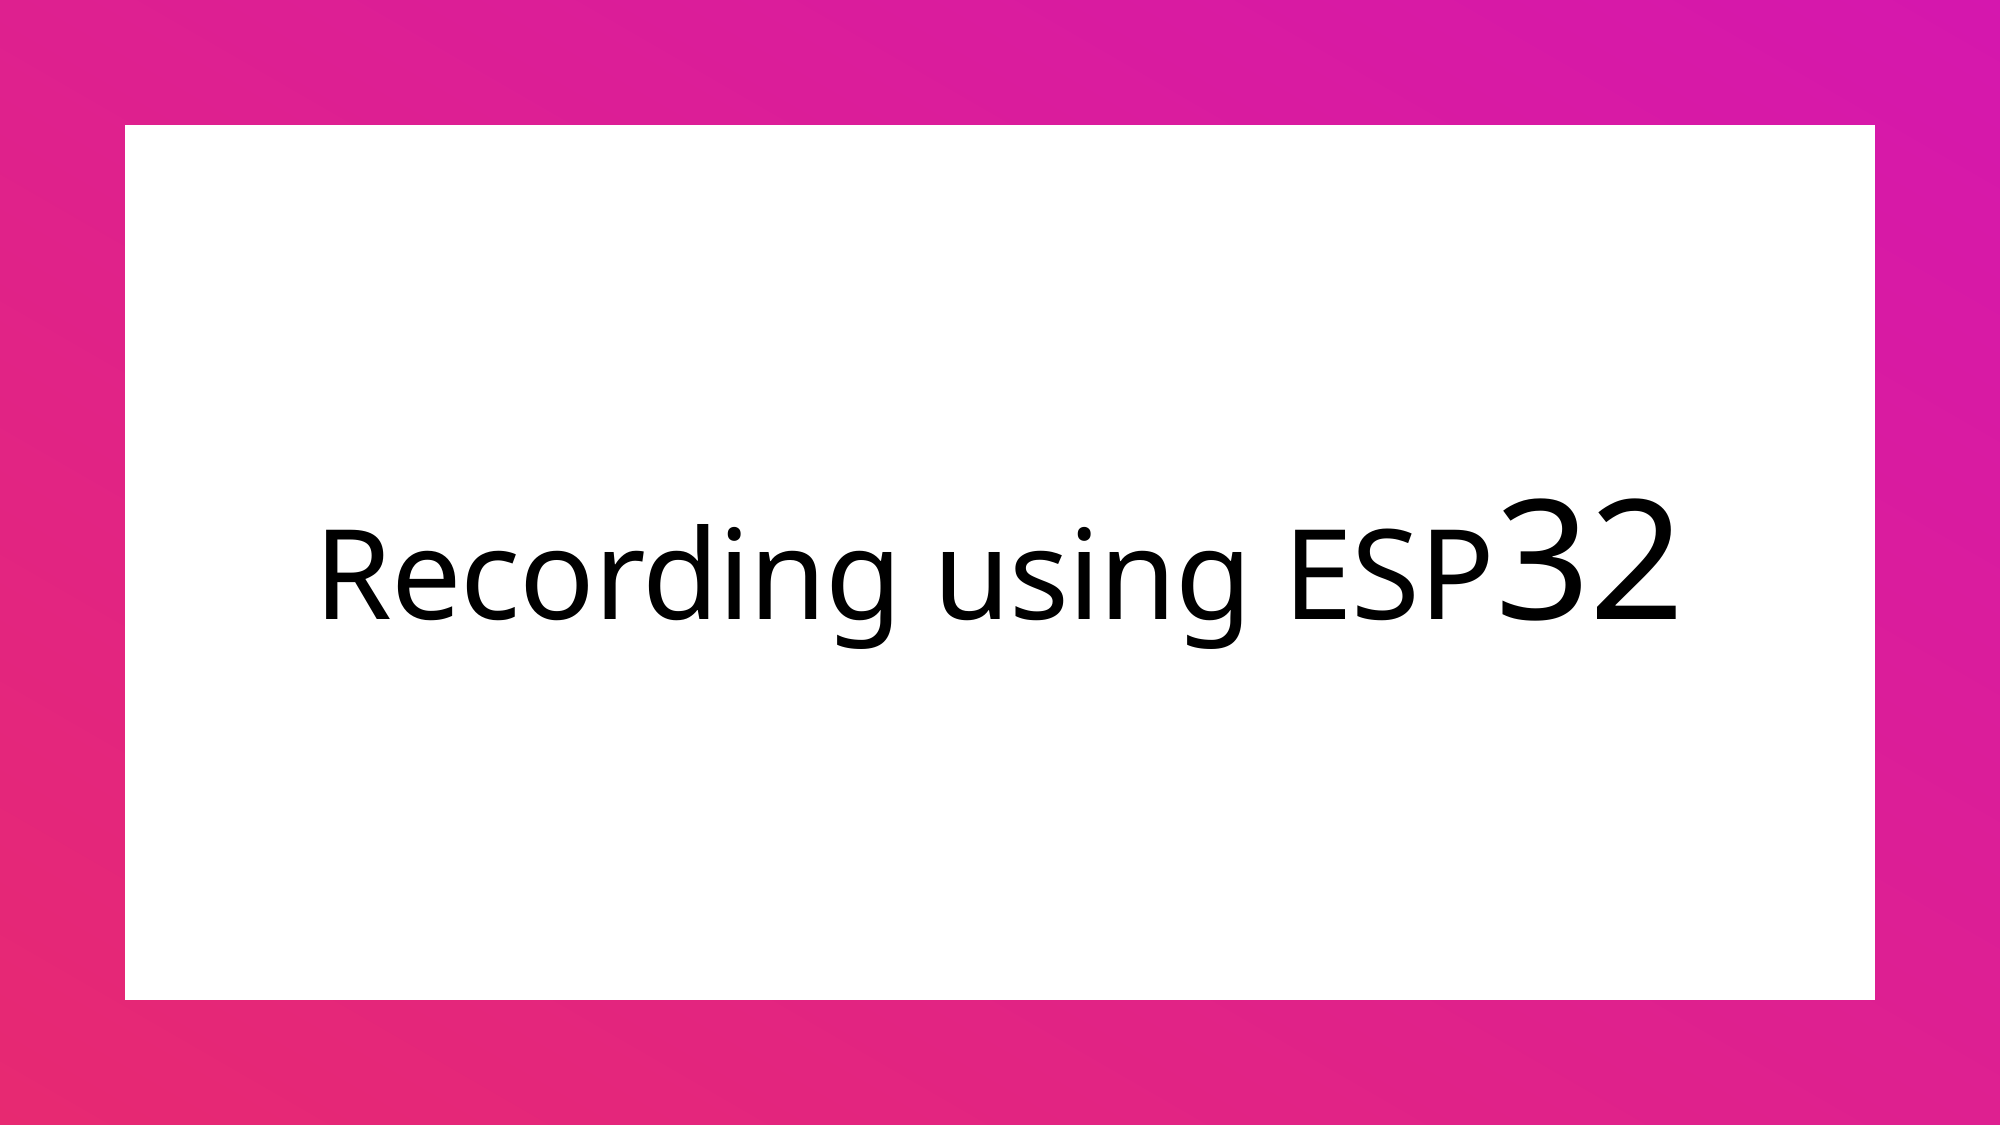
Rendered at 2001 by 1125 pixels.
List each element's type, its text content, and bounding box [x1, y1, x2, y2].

title Recording using ESP32 [249, 371, 1750, 754]
text_box [124, 124, 1876, 1001]
text_box [0, 0, 2000, 1125]
